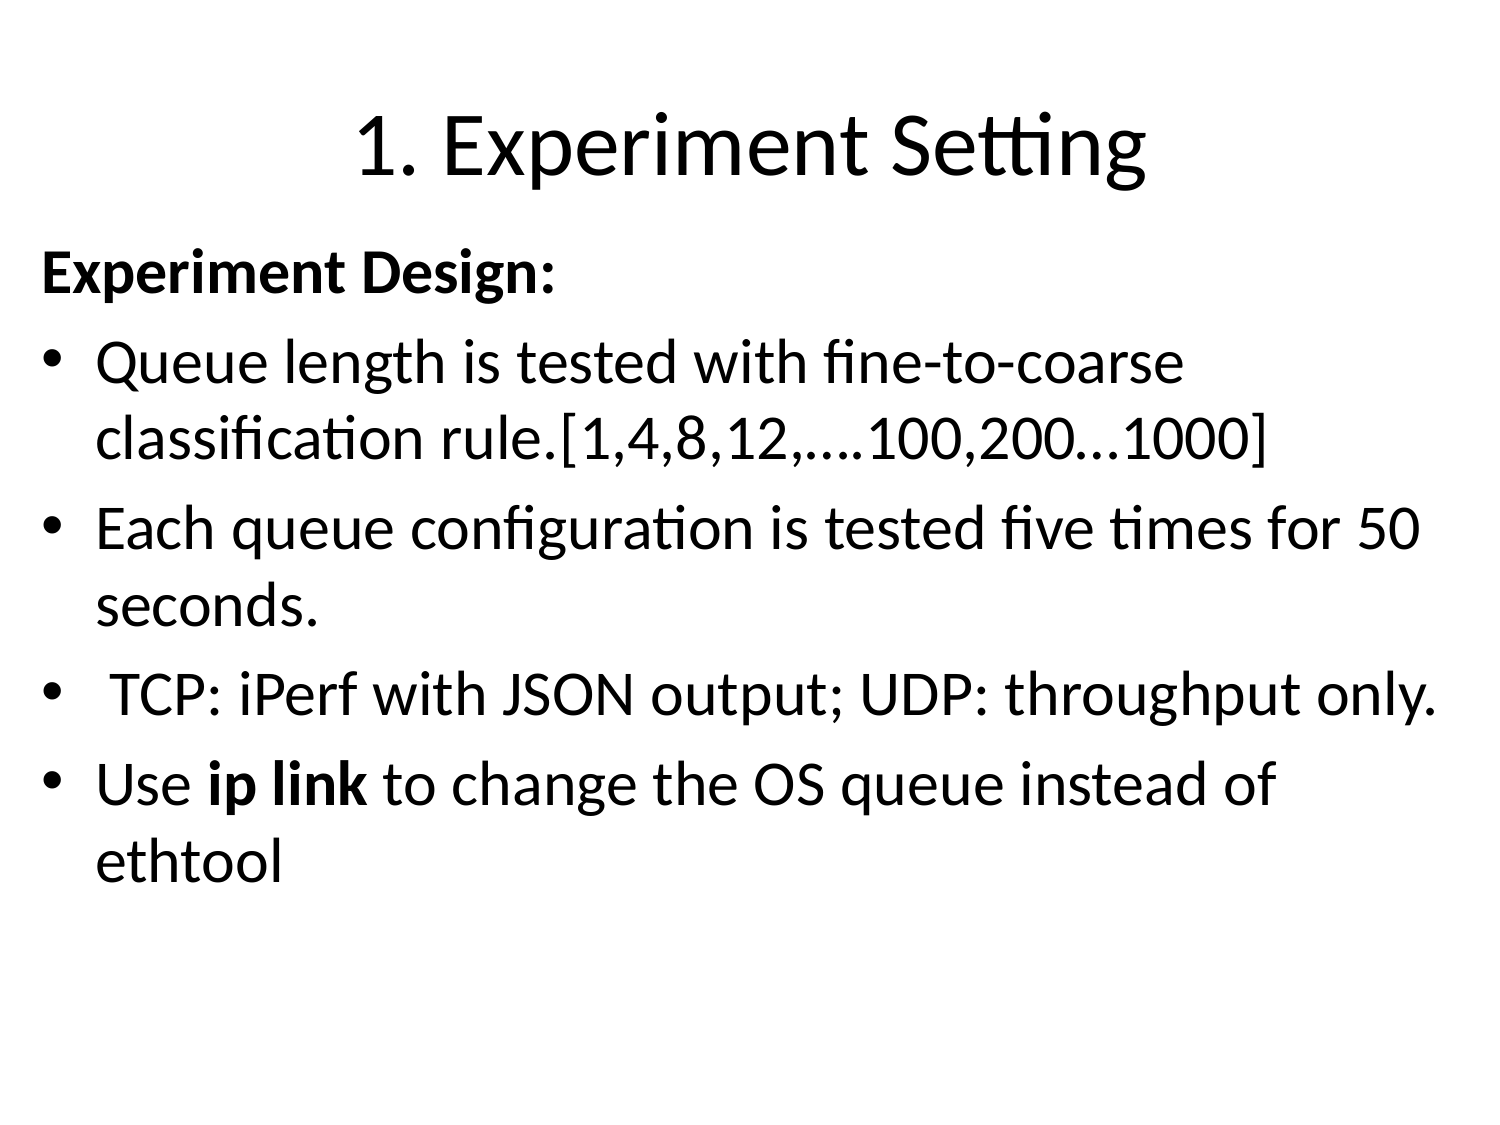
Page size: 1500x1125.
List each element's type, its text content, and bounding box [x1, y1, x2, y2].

title 1. Experiment Setting [75, 45, 1425, 222]
list Experiment Design: Queue length is tested with fine-to-coarse classification rule.[1,4,8,12,….100,200…1000] Each queue configuration is tested five times for 50 seconds. TCP: iPerf with JSON output; UDP: throughput only. Use ip link to change the OS queue instead of ethtool [26, 222, 1482, 965]
